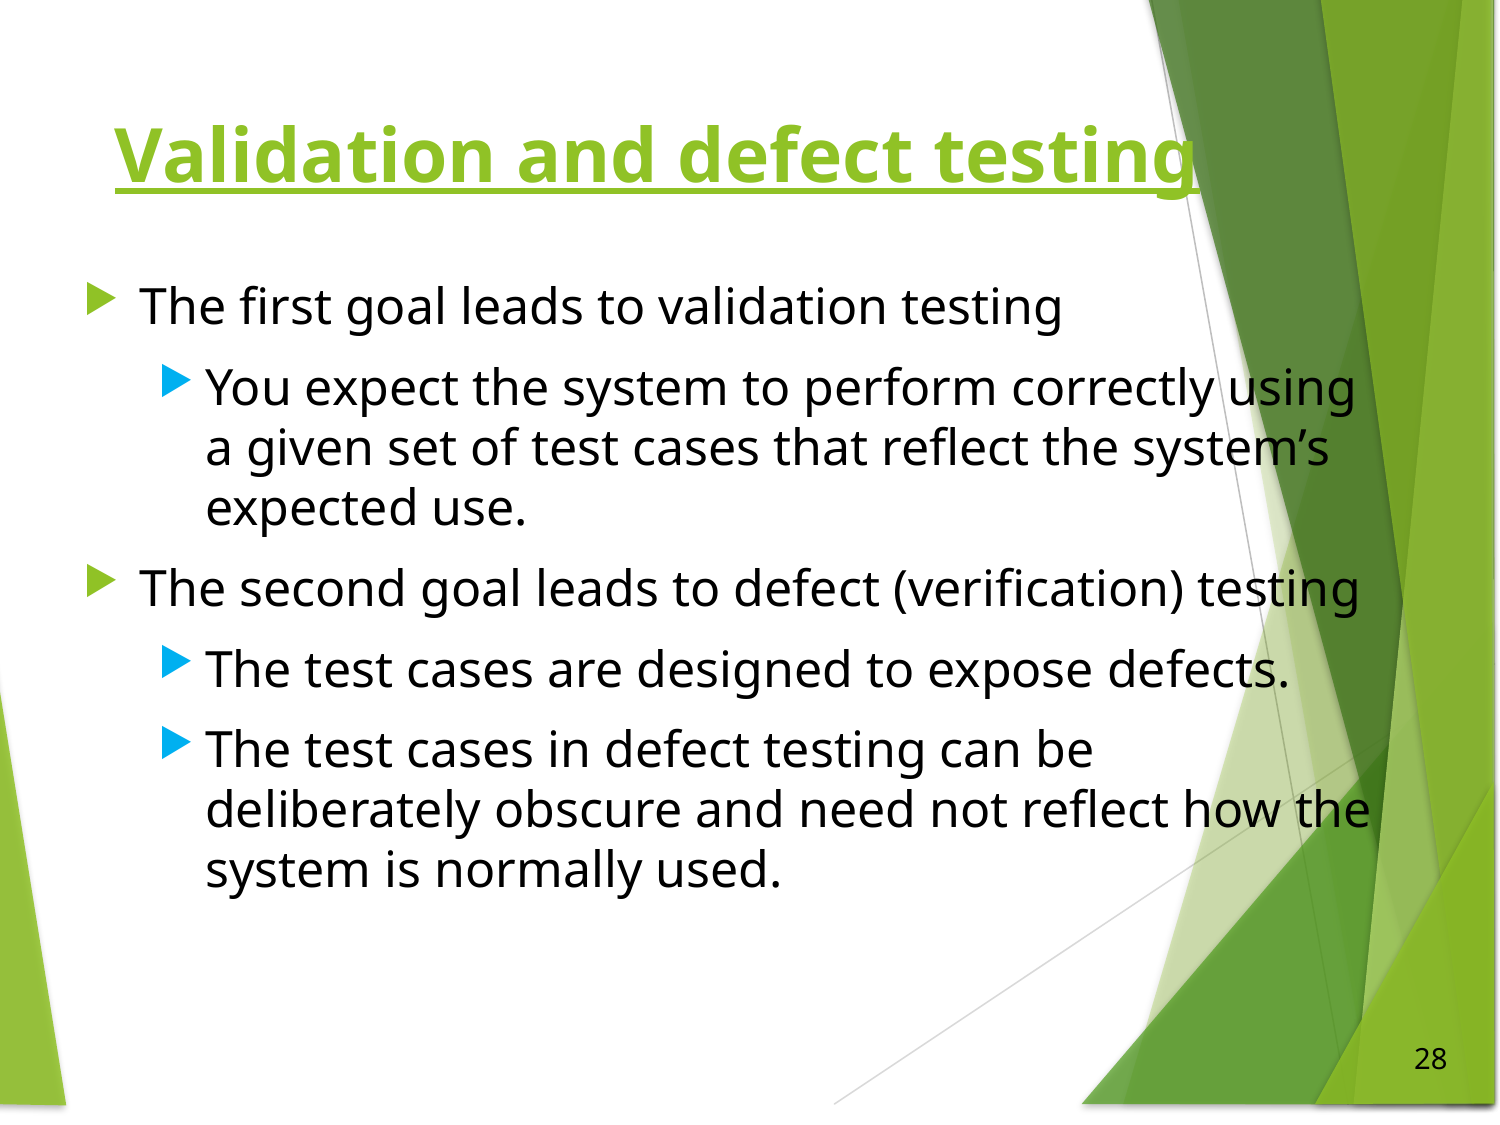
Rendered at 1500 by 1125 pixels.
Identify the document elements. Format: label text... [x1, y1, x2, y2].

slide_number 28 [1378, 1030, 1463, 1091]
title Validation and defect testing [99, 99, 1361, 266]
list The first goal leads to validation testing You expect the system to perform correctly using a given set of test cases that reflect the system’s expected use. The second goal leads to defect (verification) testing The test cases are designed to expose defects. The test cases in defect testing can be deliberately obscure and need not reflect how the system is normally used. [68, 266, 1393, 983]
